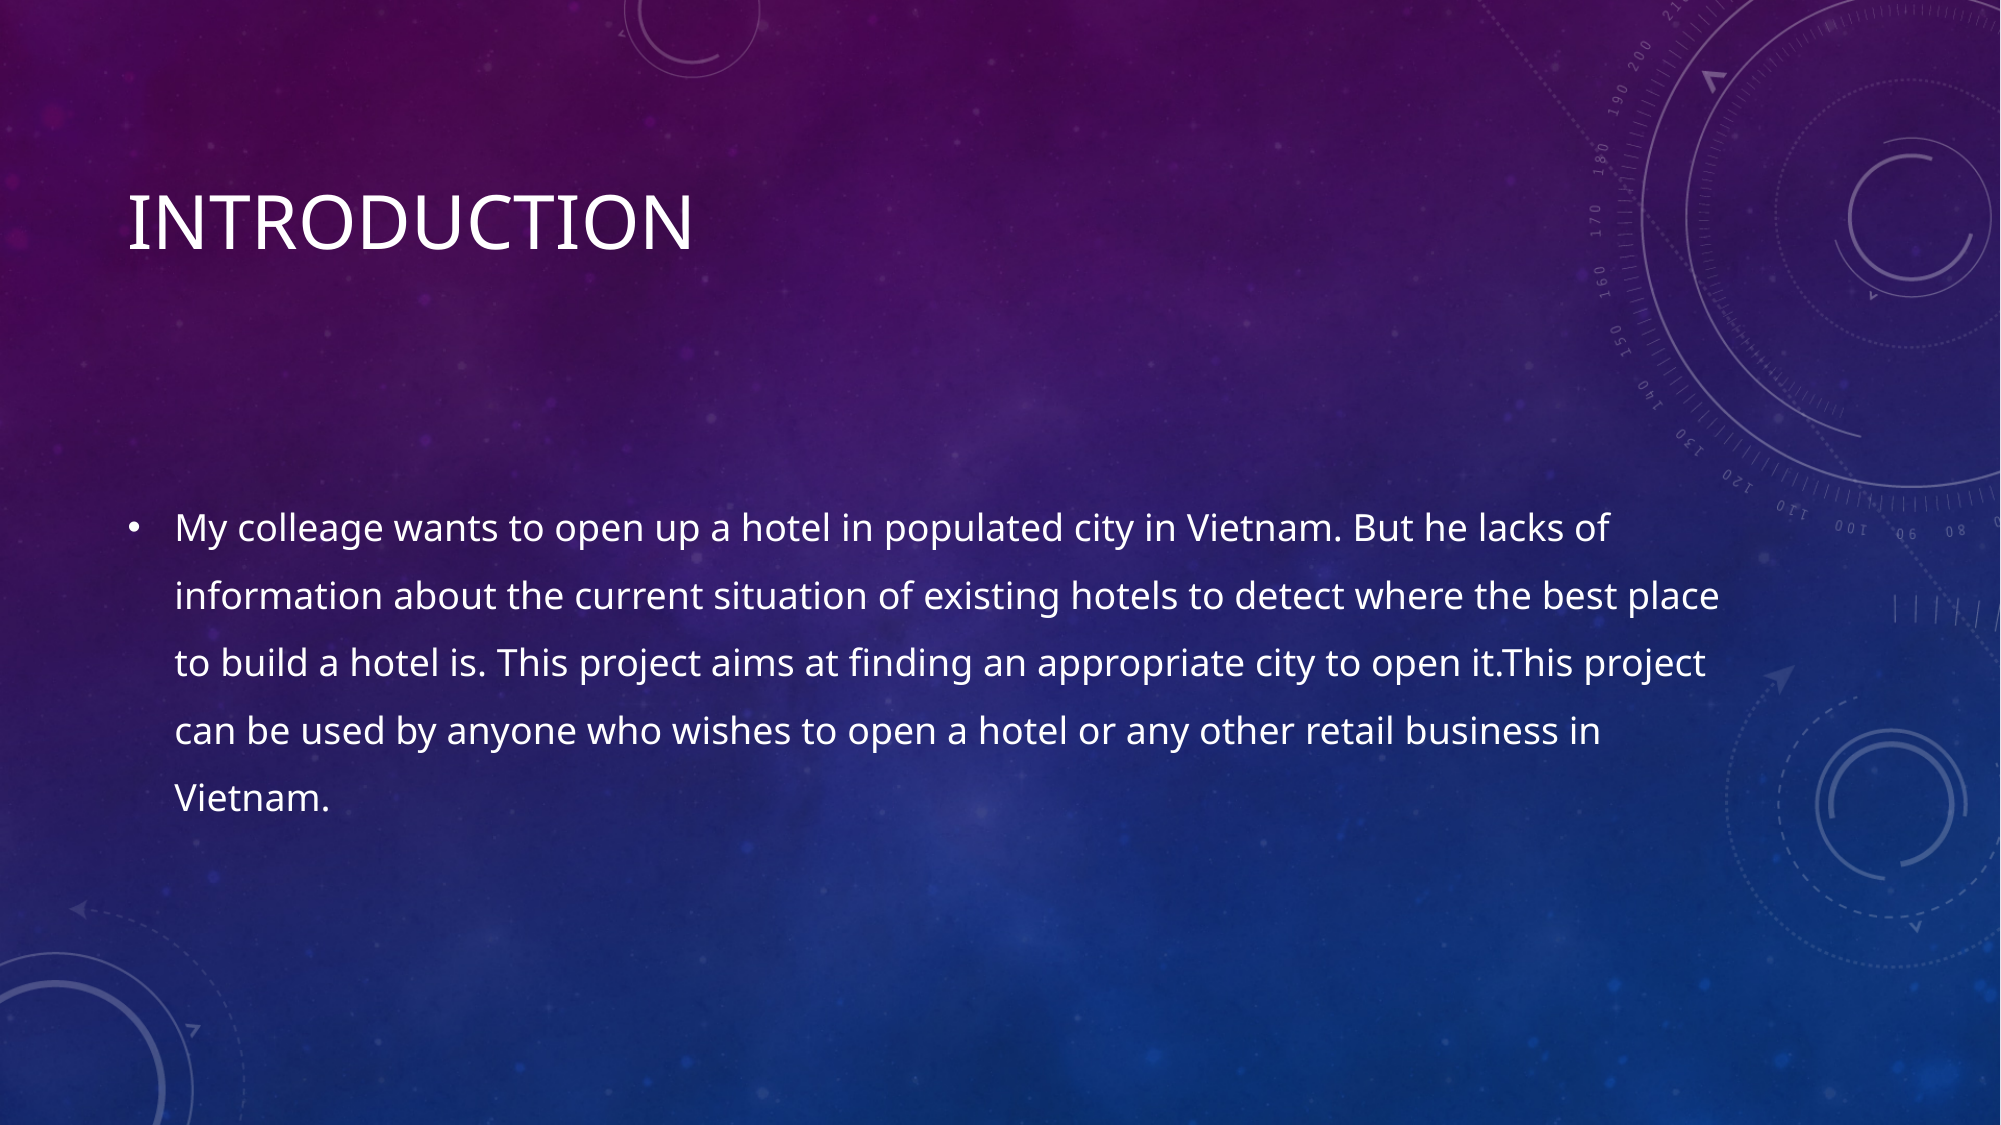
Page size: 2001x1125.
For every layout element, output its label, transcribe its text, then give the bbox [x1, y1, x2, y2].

title INTRODUCTION [112, 99, 1775, 339]
picture [0, 0, 2001, 1125]
list My colleage wants to open up a hotel in populated city in Vietnam. But he lacks of information about the current situation of existing hotels to detect where the best place to build a hotel is. This project aims at finding an appropriate city to open it.This project can be used by anyone who wishes to open a hotel or any other retail business in Vietnam. [112, 351, 1775, 950]
